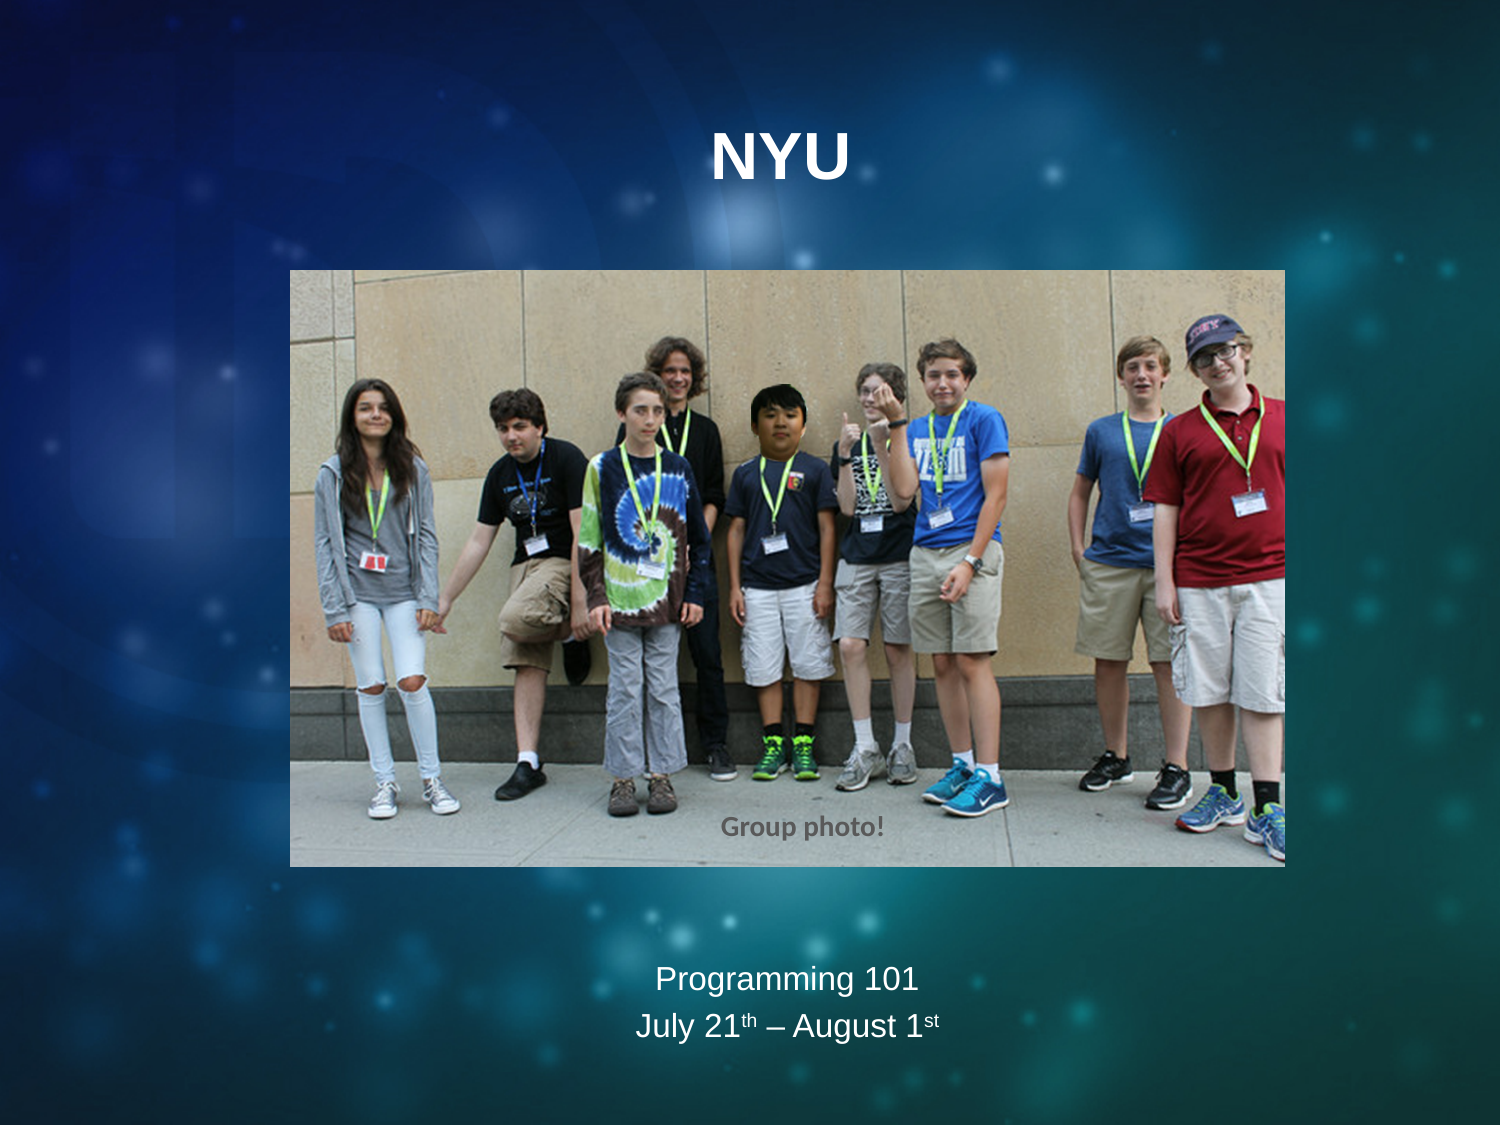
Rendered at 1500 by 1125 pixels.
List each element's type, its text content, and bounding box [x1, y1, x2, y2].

picture [0, 0, 1500, 1125]
title NYU [137, 107, 1425, 200]
list Programming 101 July 21th – August 1st [287, 950, 1288, 1075]
